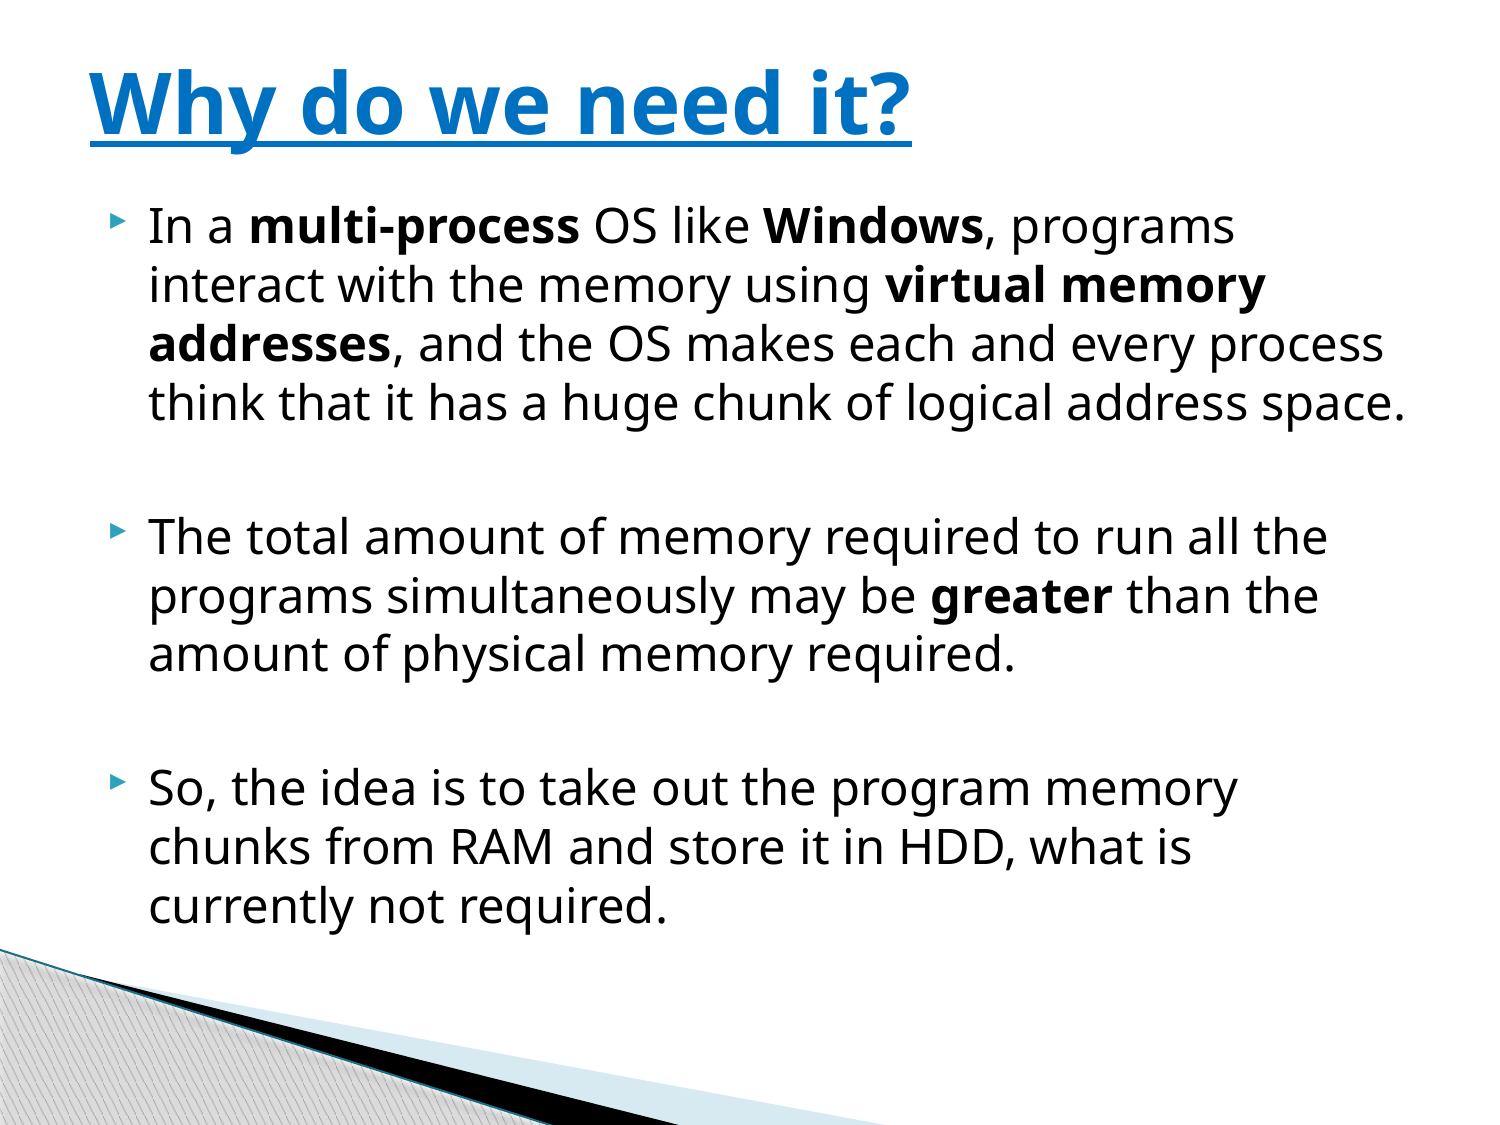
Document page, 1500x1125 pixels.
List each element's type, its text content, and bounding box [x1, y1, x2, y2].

list In a multi-process OS like Windows, programs interact with the memory using virtual memory addresses, and the OS makes each and every process think that it has a huge chunk of logical address space. The total amount of memory required to run all the programs simultaneously may be greater than the amount of physical memory required. So, the idea is to take out the program memory chunks from RAM and store it in HDD, what is currently not required. [75, 187, 1425, 1000]
title Why do we need it? [75, 37, 1425, 163]
